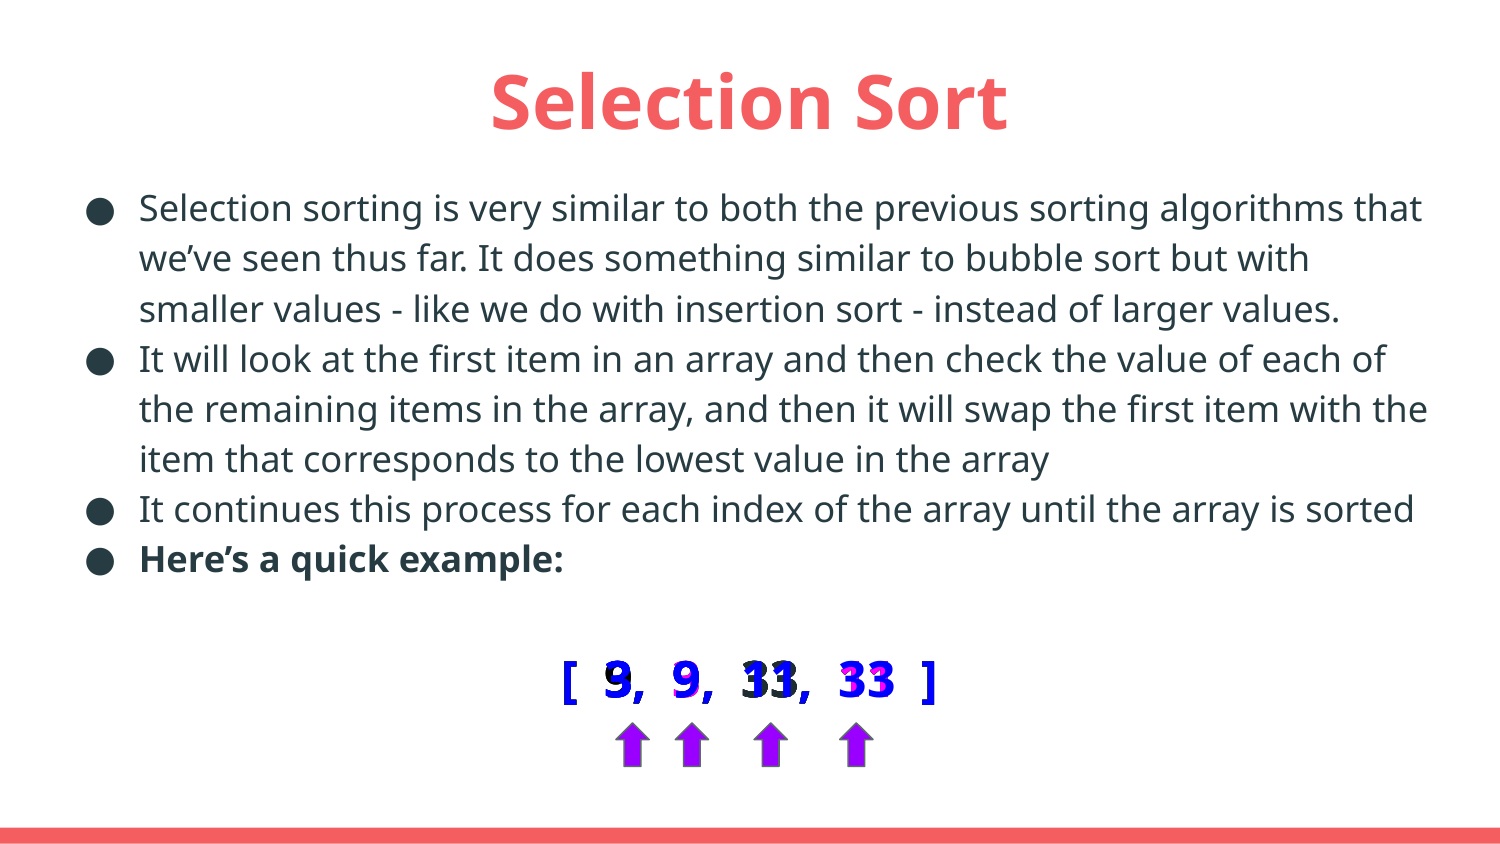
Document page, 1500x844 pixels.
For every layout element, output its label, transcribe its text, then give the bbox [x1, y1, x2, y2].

text_box [ 3, 9, 11, 33 ] [376, 632, 1124, 722]
text_box [839, 722, 874, 767]
text_box [615, 722, 650, 767]
list Selection sorting is very similar to both the previous sorting algorithms that we’ve seen thus far. It does something similar to bubble sort but with smaller values - like we do with insertion sort - instead of larger values. It will look at the first item in an array and then check the value of each of the remaining items in the array, and then it will swap the first item with the item that corresponds to the lowest value in the array It continues this process for each index of the array until the array is sorted Here’s a quick example: [51, 164, 1449, 627]
text_box [675, 722, 709, 767]
title Selection Sort [51, 39, 1449, 142]
text_box [754, 722, 788, 767]
